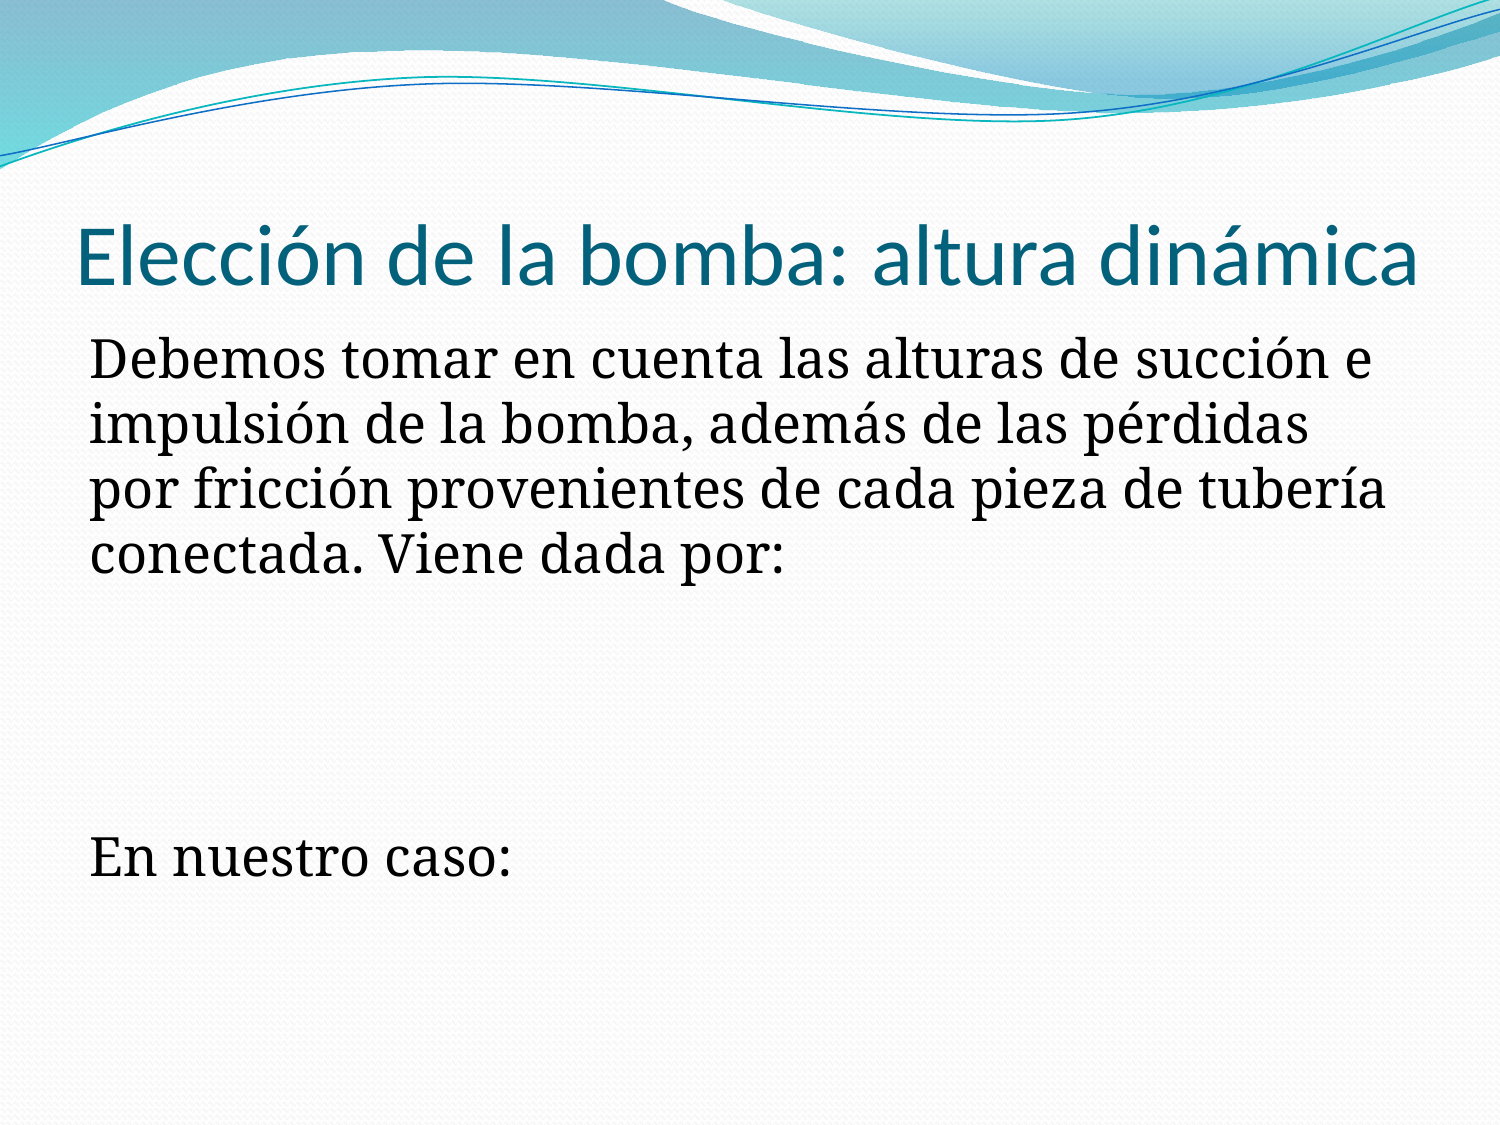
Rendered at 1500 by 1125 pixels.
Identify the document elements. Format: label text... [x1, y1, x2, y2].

title Elección de la bomba: altura dinámica [75, 115, 1425, 303]
